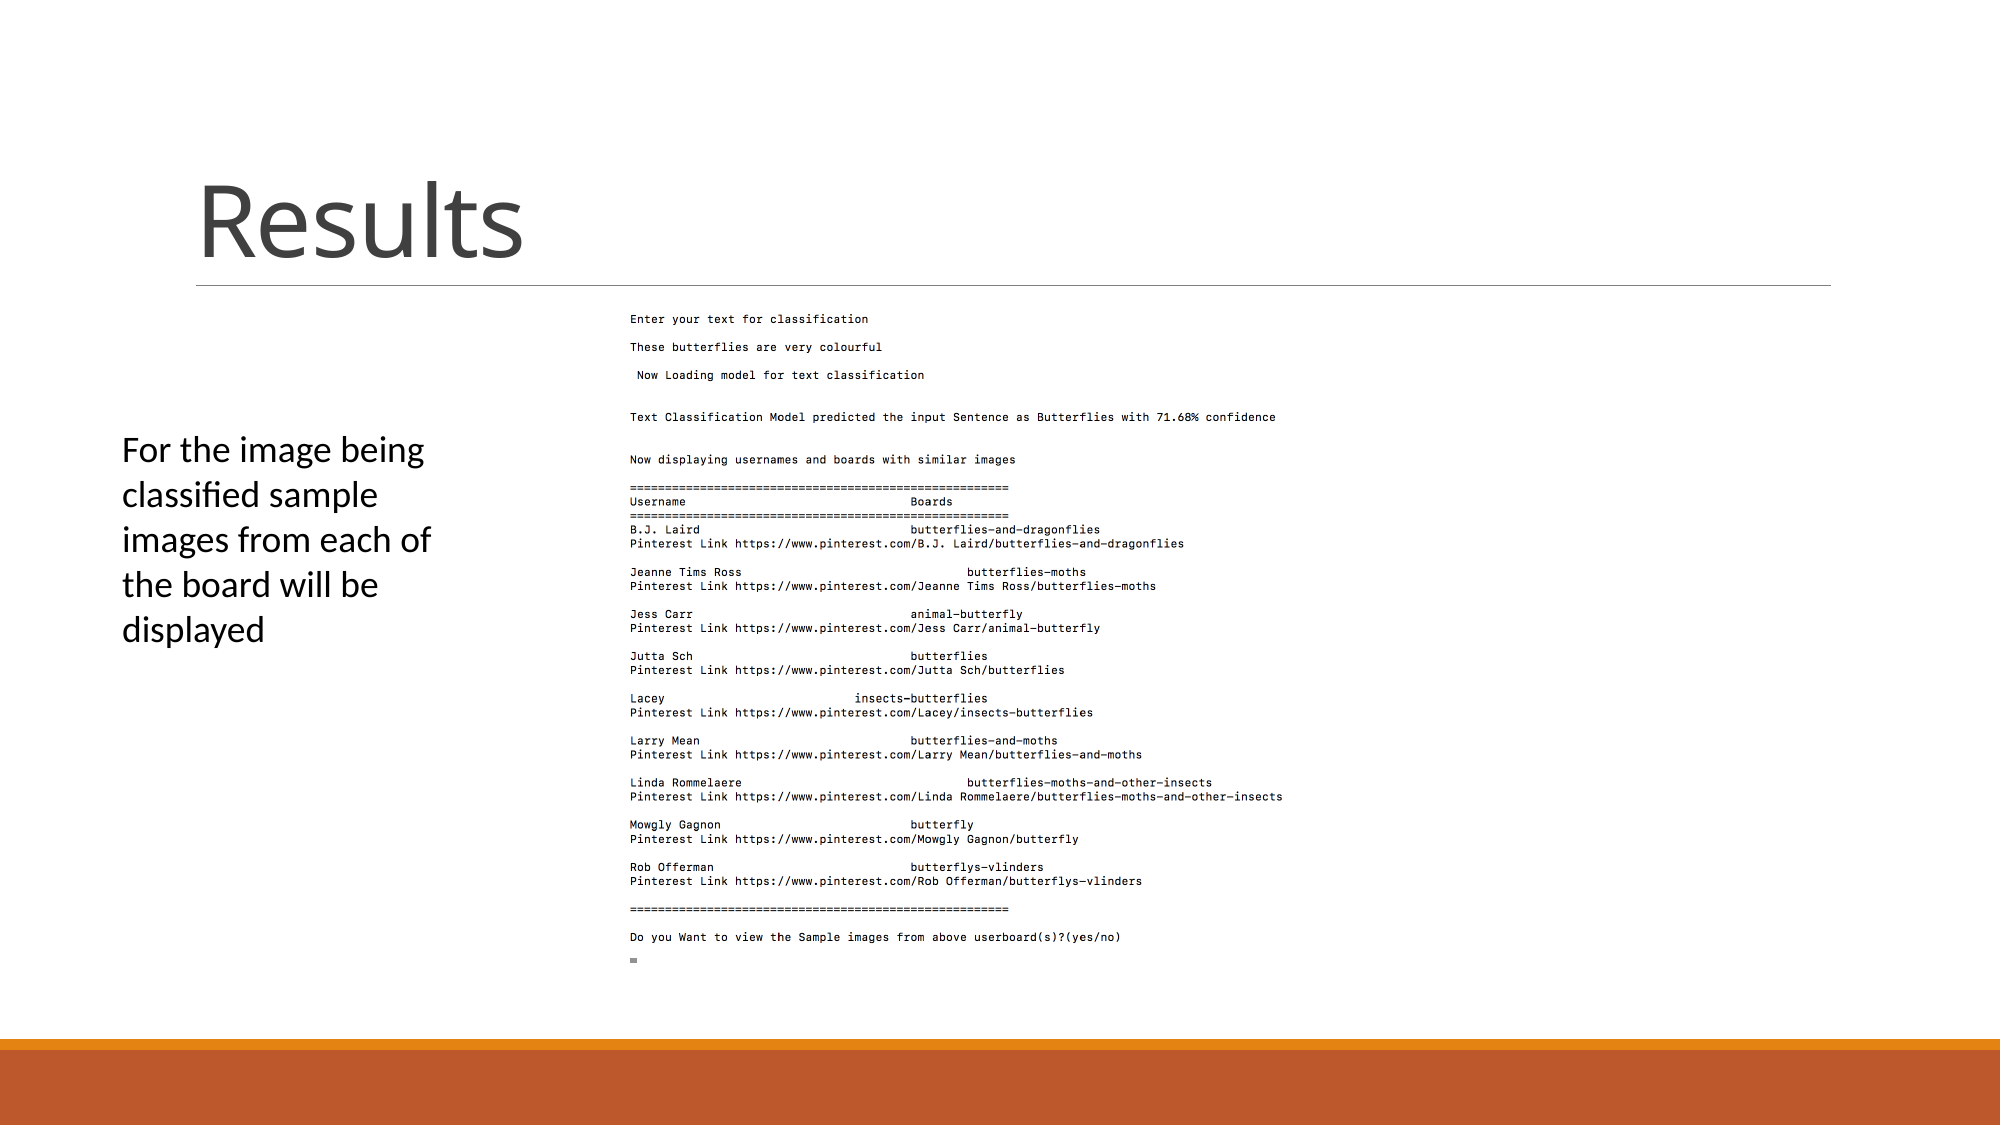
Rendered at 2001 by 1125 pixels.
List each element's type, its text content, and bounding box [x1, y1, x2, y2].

text_box For the image being classified sample images from each of the board will be displayed [107, 417, 493, 658]
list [627, 302, 1383, 964]
title Results [180, 47, 1830, 285]
